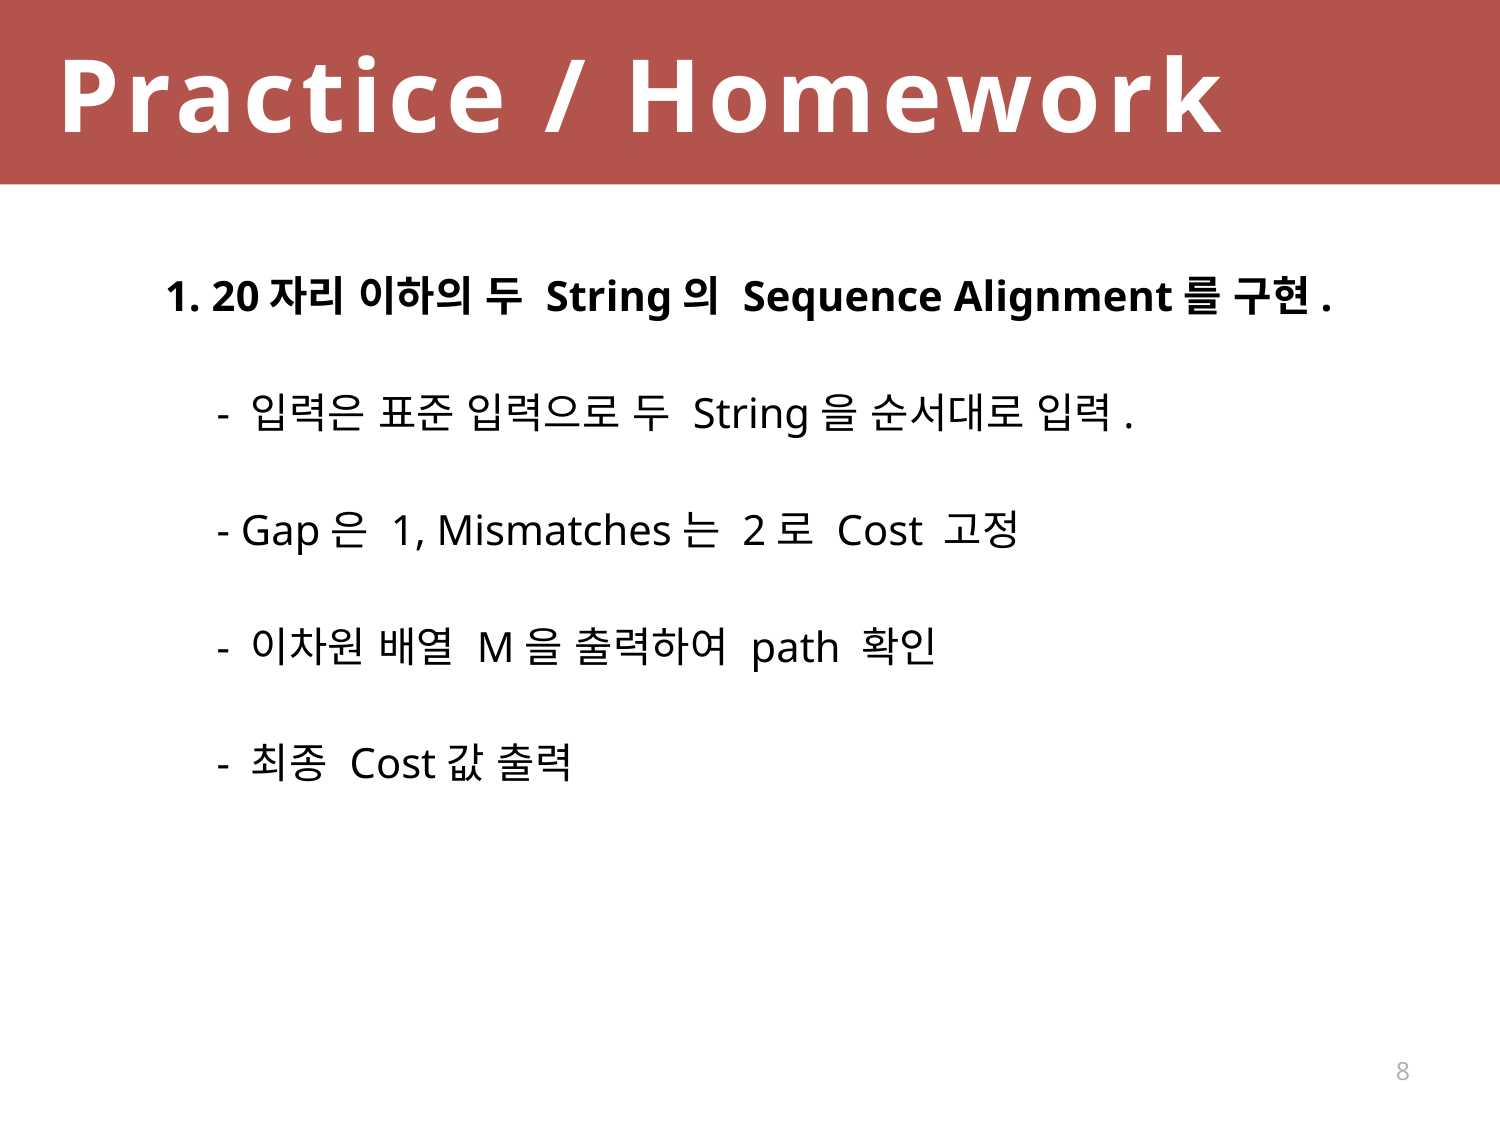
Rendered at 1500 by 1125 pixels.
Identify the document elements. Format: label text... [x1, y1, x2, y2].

text_box 1. 20자리 이하의 두 String의 Sequence Alignment를 구현. - 입력은 표준 입력으로 두 String을 순서대로 입력. - Gap은 1, Mismatches는 2로 Cost 고정 - 이차원 배열 M을 출력하여 path 확인 - 최종 Cost값 출력 [74, 262, 1425, 1125]
text_box Practice / Homework [41, 0, 1459, 185]
